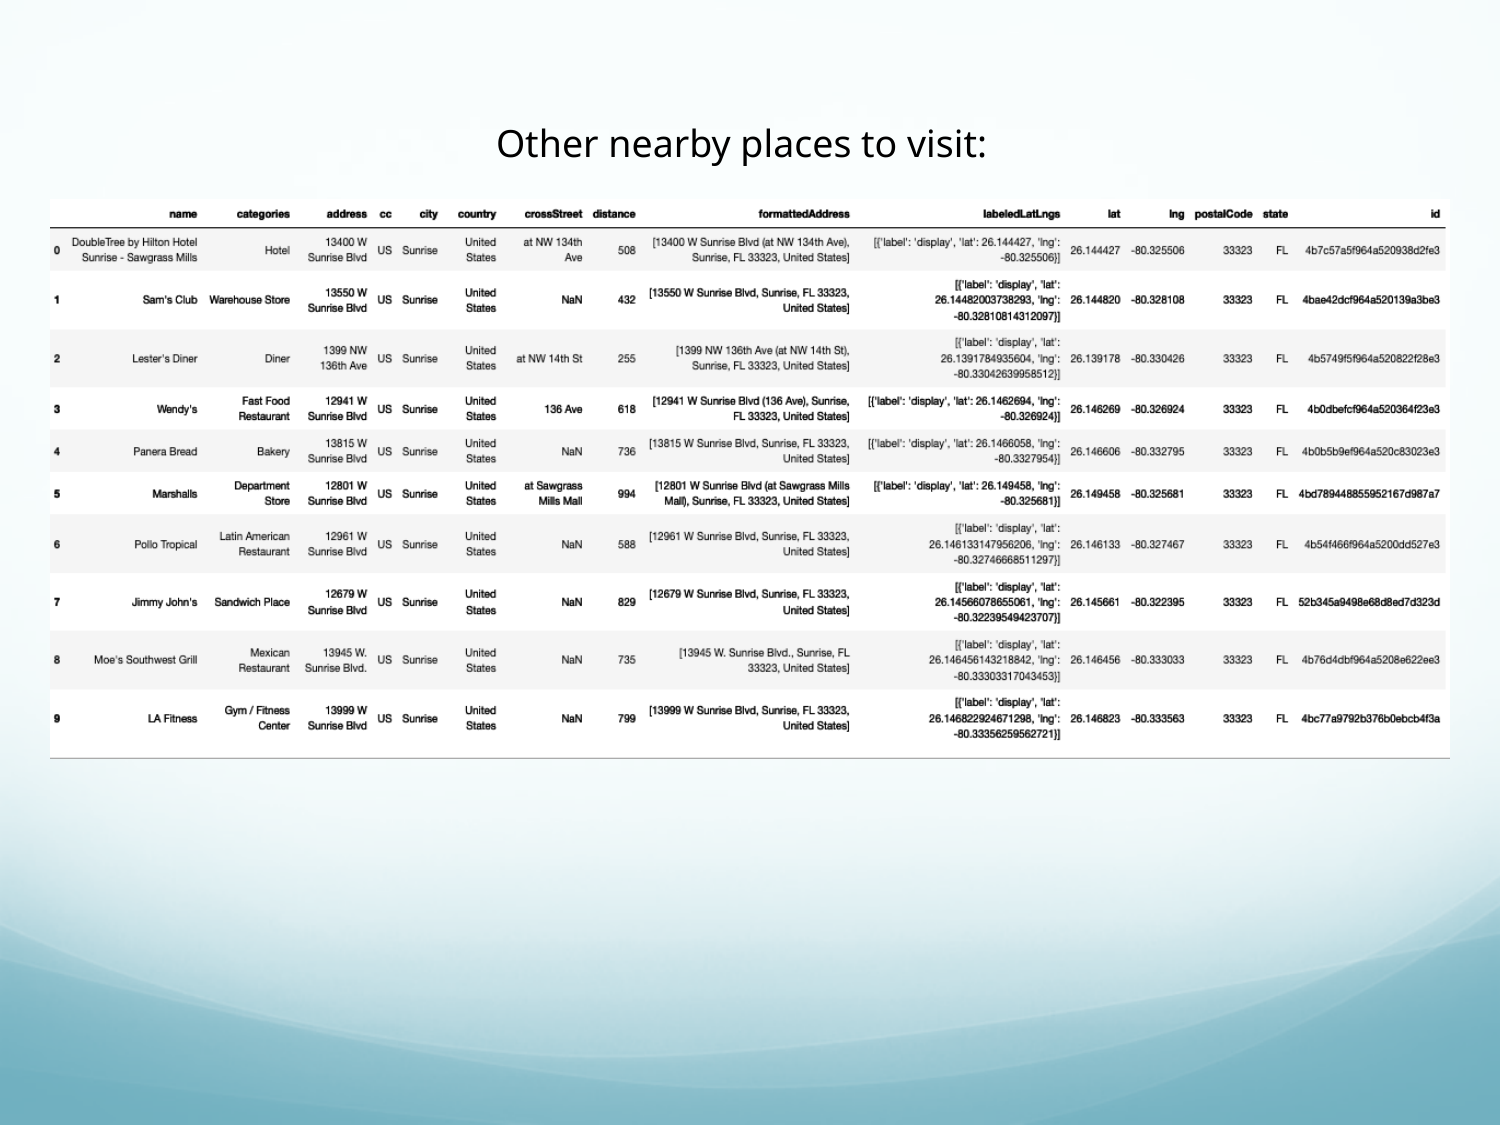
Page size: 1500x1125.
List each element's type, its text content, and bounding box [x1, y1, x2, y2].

text_box Other nearby places to visit: [481, 112, 1003, 173]
picture [49, 199, 1451, 759]
